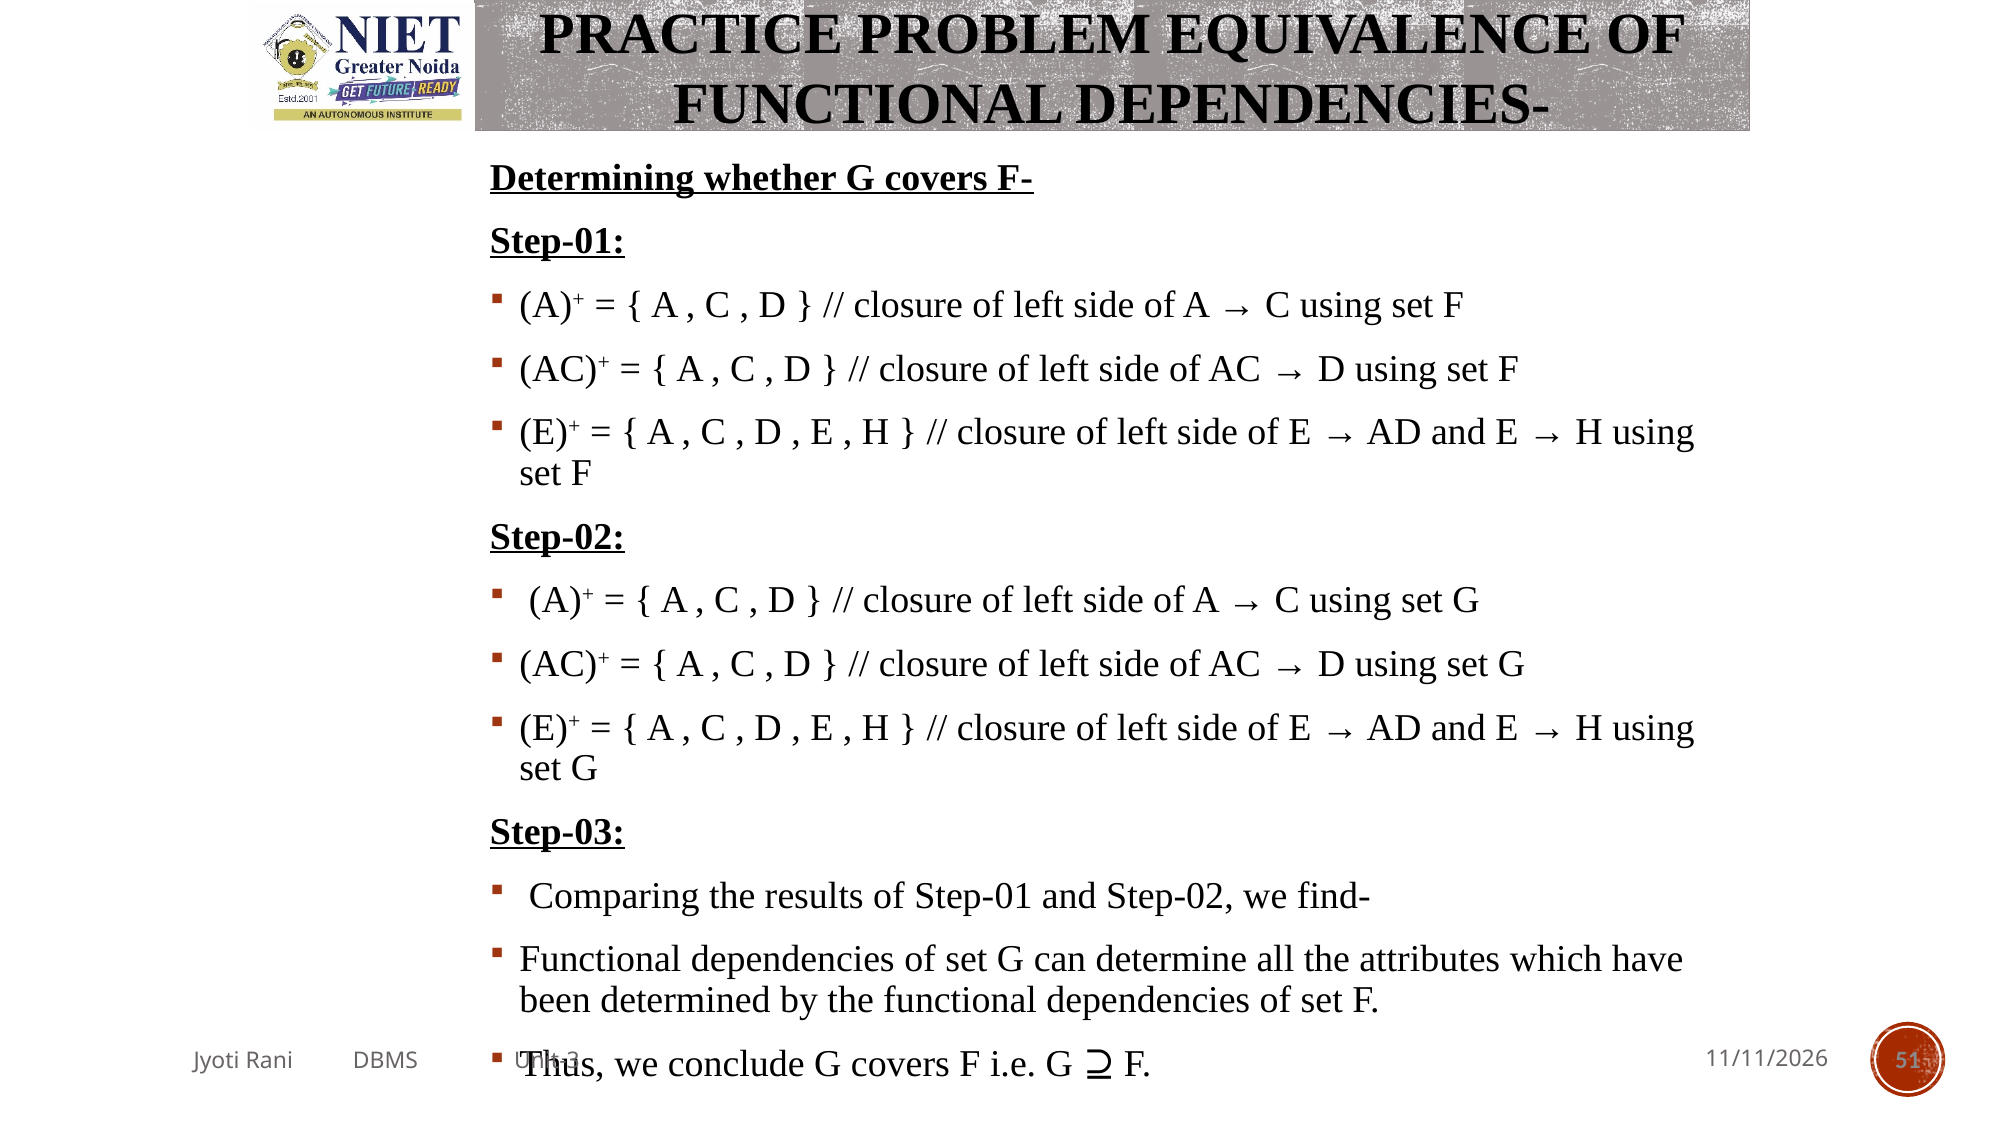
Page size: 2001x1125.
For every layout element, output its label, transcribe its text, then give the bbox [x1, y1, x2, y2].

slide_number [1306, 1028, 1844, 1089]
list Determining whether G covers F- Step-01: (A)+ = { A , C , D } // closure of left side of A → C using set F (AC)+ = { A , C , D } // closure of left side of AC → D using set F (E)+ = { A , C , D , E , H } // closure of left side of E → AD and E → H using set F Step-02: (A)+ = { A , C , D } // closure of left side of A → C using set G (AC)+ = { A , C , D } // closure of left side of AC → D using set G (E)+ = { A , C , D , E , H } // closure of left side of E → AD and E → H using set G Step-03: Comparing the results of Step-01 and Step-02, we find- Functional dependencies of set G can determine all the attributes which have been determined by the functional dependencies of set F. Thus, we conclude G covers F i.e. G ⊇ F. [474, 149, 1750, 1103]
slide_number 51 [1855, 1028, 1961, 1089]
text_box PRACTICE PROBLEM EQUIVALENCE OF FUNCTIONAL DEPENDENCIES- [474, 0, 1750, 131]
footer Jyoti Rani DBMS Unit-3 [178, 1028, 1217, 1089]
picture [249, 3, 475, 131]
